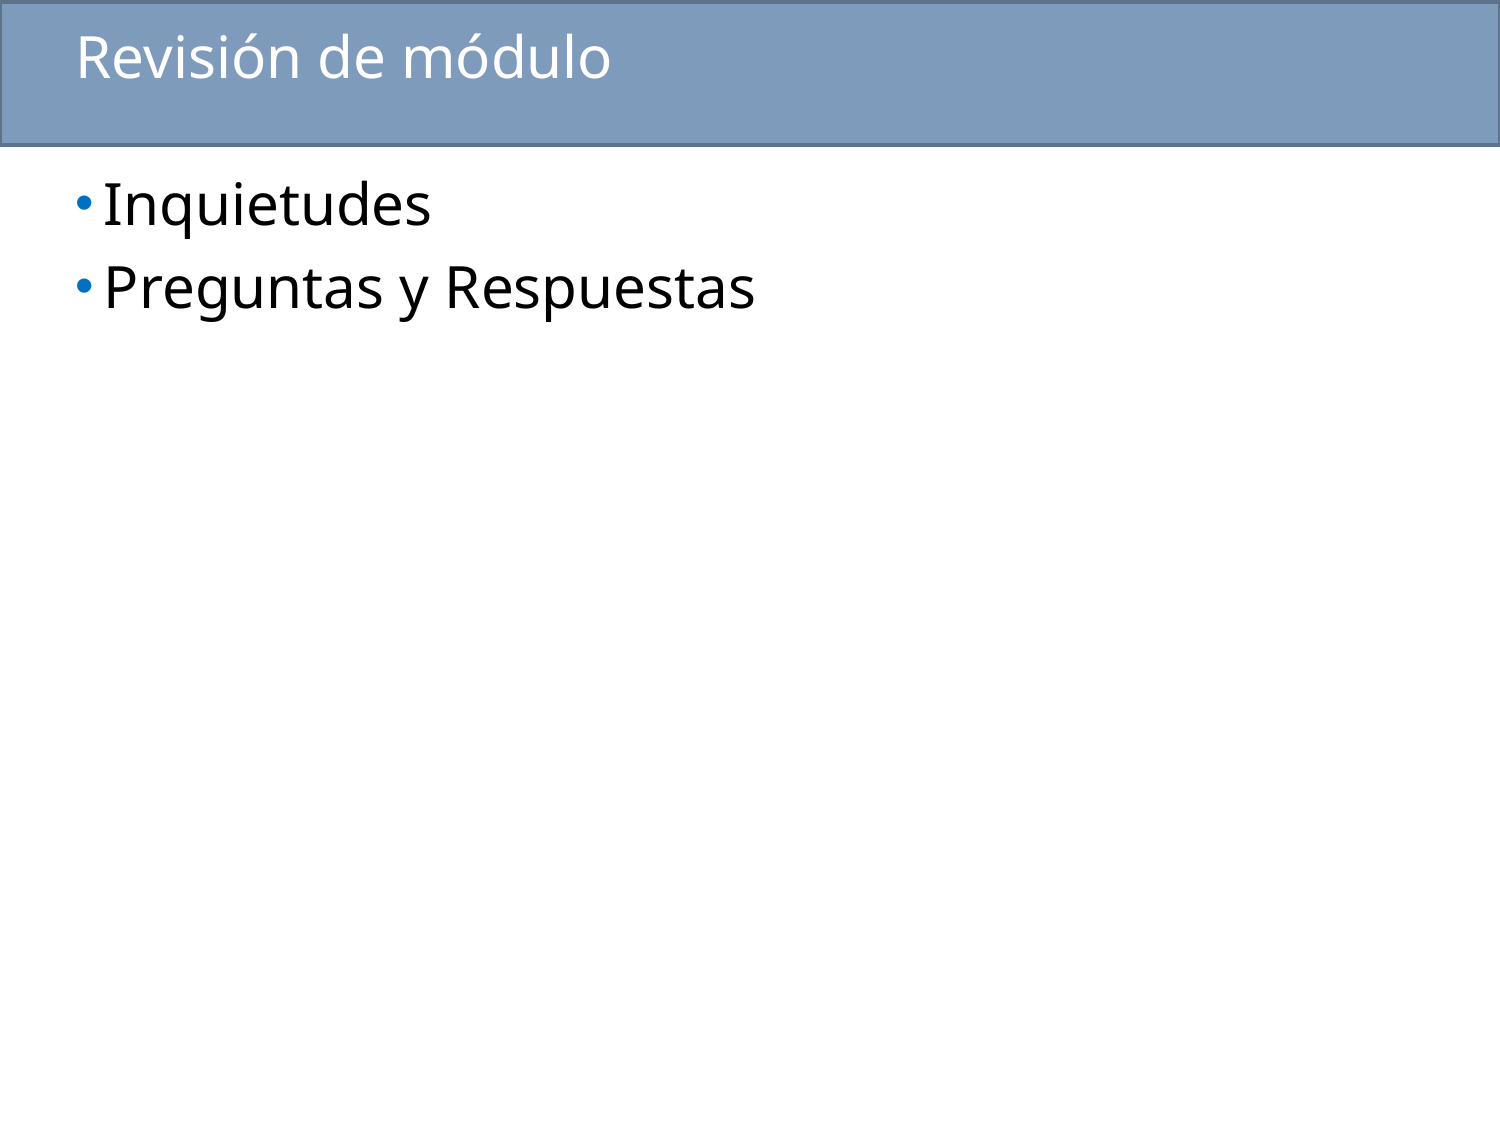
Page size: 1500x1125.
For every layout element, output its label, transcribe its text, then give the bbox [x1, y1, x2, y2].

title Revisión de módulo [75, 0, 1351, 122]
list Inquietudes Preguntas y Respuestas [74, 167, 1408, 1013]
